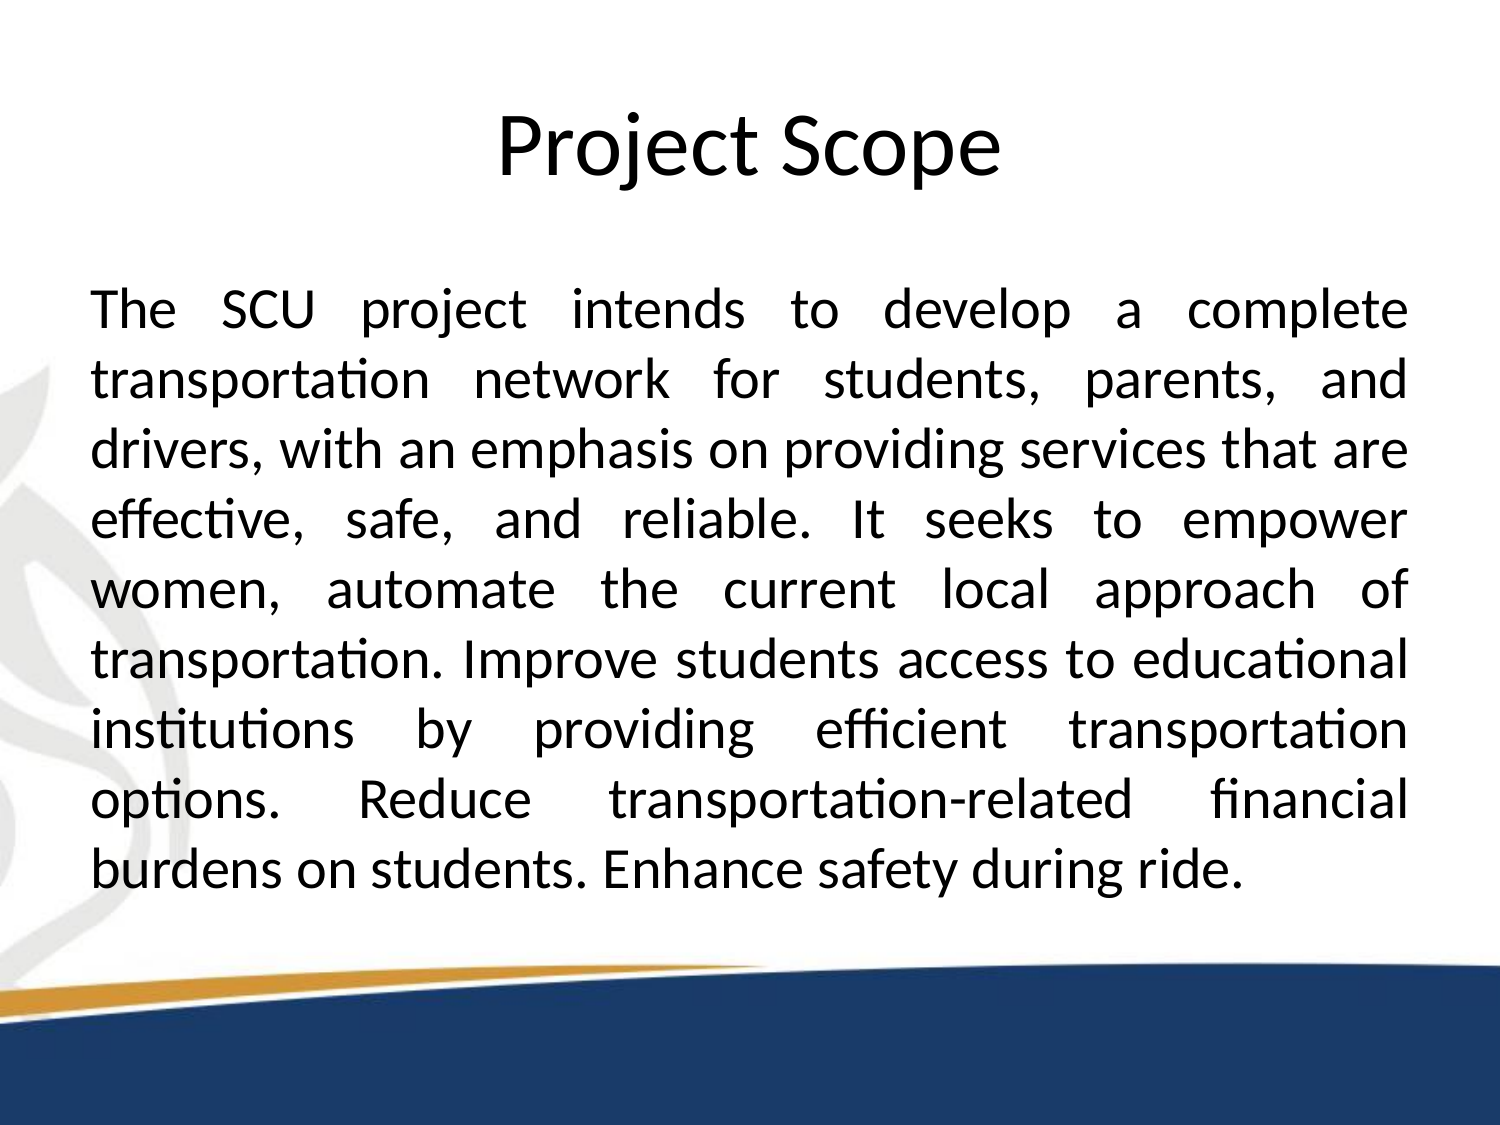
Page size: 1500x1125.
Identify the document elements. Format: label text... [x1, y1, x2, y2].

title Project Scope [75, 45, 1425, 233]
list The SCU project intends to develop a complete transportation network for students, parents, and drivers, with an emphasis on providing services that are effective, safe, and reliable. It seeks to empower women, automate the current local approach of transportation. Improve students access to educational institutions by providing efficient transportation options. Reduce transportation-related financial burdens on students. Enhance safety during ride. [75, 262, 1425, 1005]
picture [0, 0, 1500, 1125]
